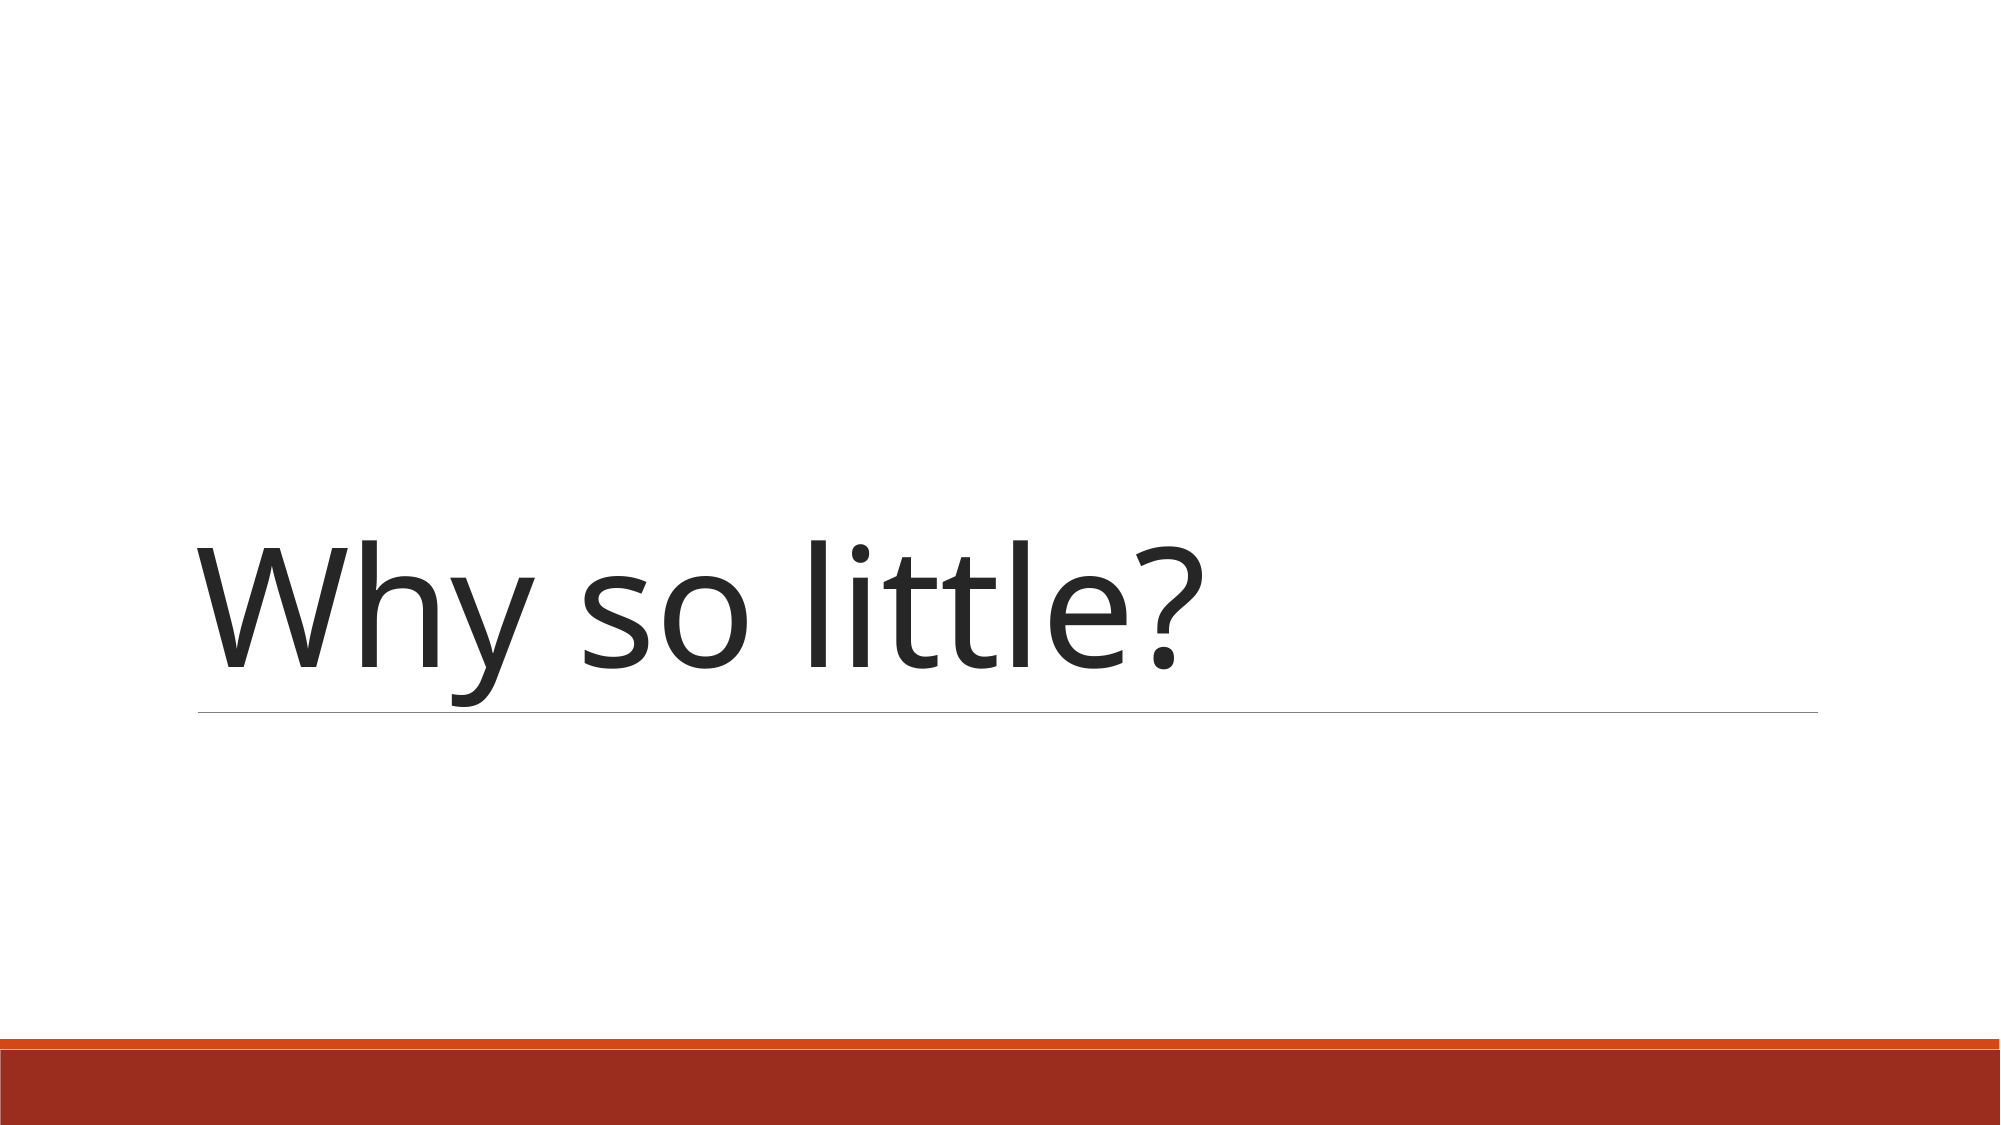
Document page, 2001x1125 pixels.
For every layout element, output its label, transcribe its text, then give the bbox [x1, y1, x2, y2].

title Why so little? [180, 124, 1830, 710]
